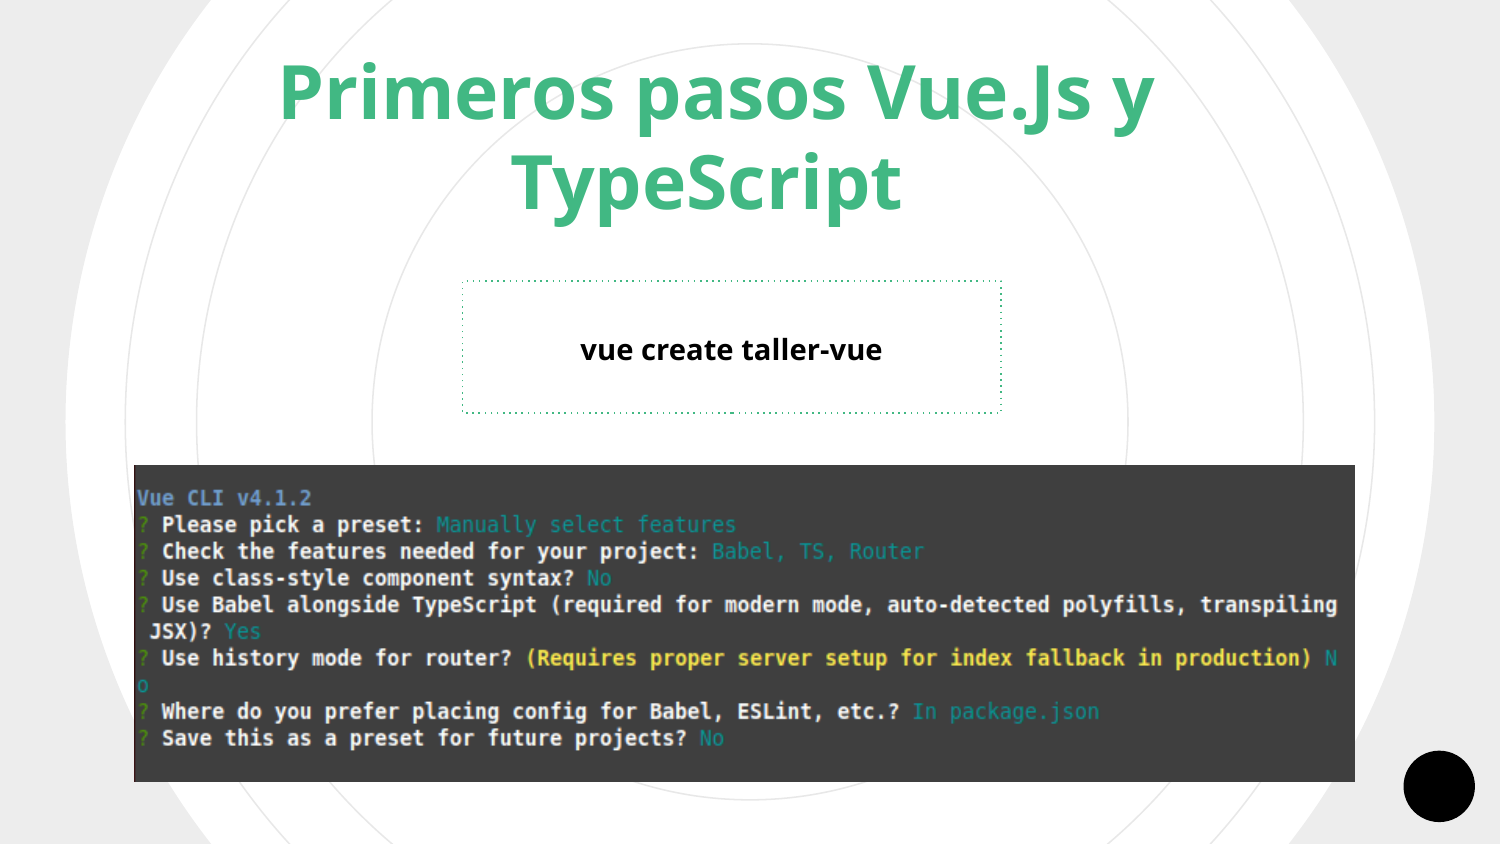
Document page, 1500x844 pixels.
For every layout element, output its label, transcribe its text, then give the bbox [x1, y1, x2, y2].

picture [133, 465, 1355, 782]
text_box vue create taller-vue [462, 280, 1001, 414]
text_box Primeros pasos Vue.Js y TypeScript [73, 29, 1340, 139]
